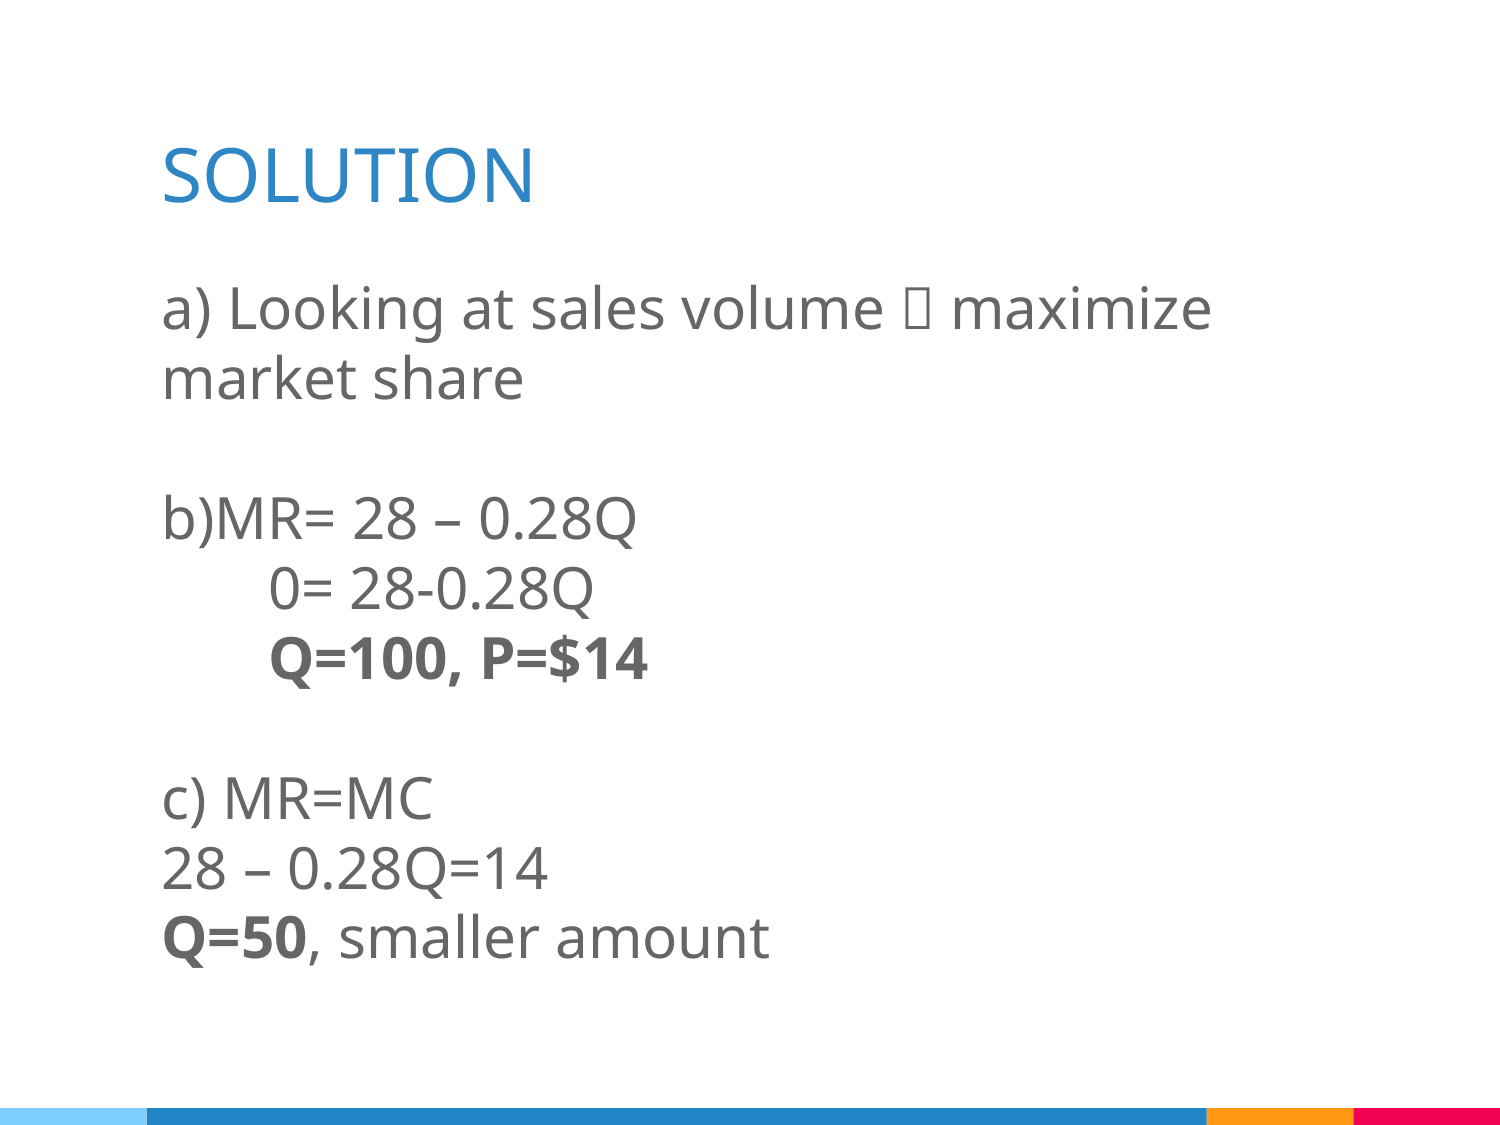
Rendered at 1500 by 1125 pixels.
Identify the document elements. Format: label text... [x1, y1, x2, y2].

title SOLUTION [146, 45, 1207, 233]
list a) Looking at sales volume  maximize market share b)MR= 28 – 0.28Q 0= 28-0.28Q Q=100, P=$14 c) MR=MC 28 – 0.28Q=14 Q=50, smaller amount [146, 255, 1328, 1078]
